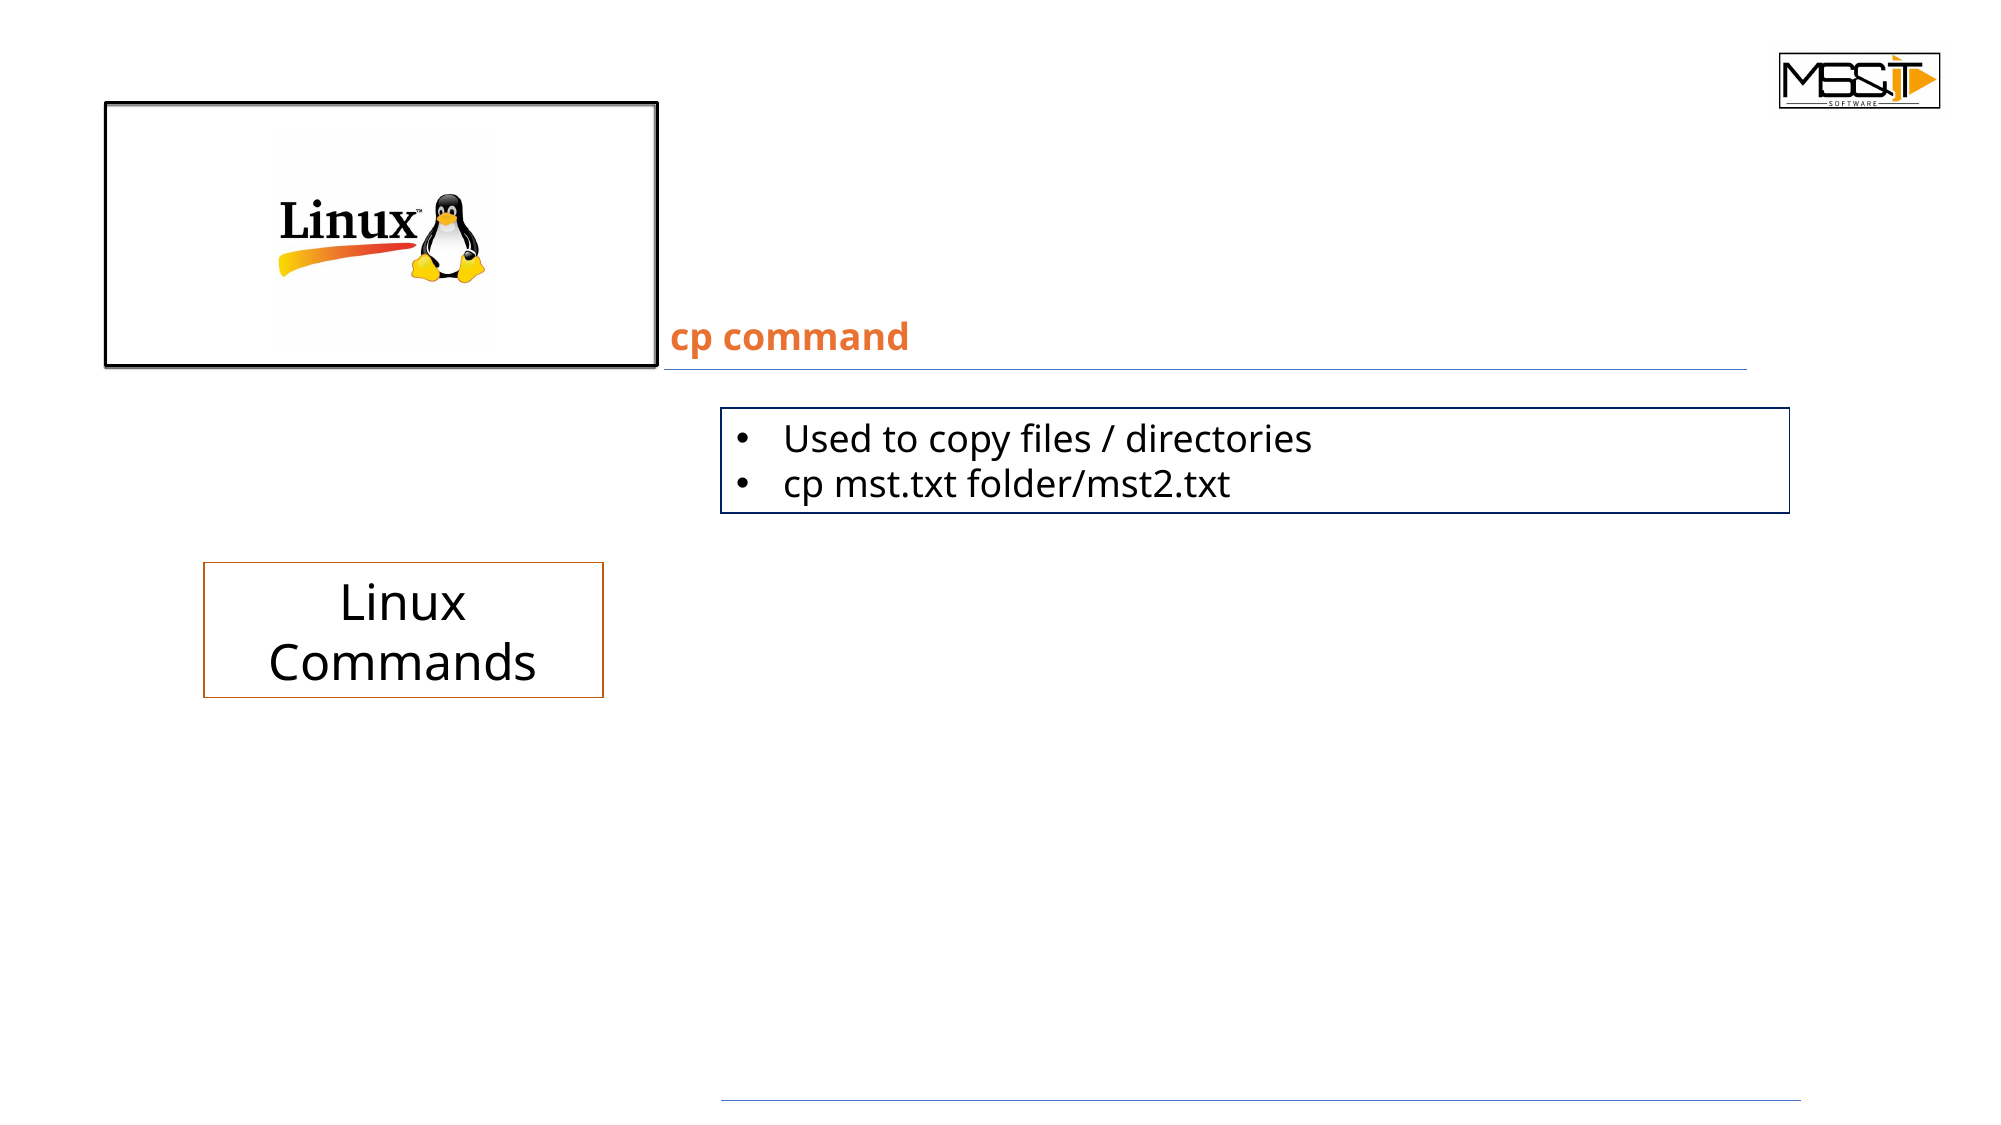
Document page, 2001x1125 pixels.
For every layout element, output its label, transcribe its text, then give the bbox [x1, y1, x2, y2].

text_box Linux Commands [204, 562, 603, 698]
picture [269, 126, 494, 351]
picture [1769, 43, 1950, 118]
text_box cp command [655, 304, 1048, 365]
text_box Used to copy files / directories cp mst.txt folder/mst2.txt [721, 407, 1790, 513]
